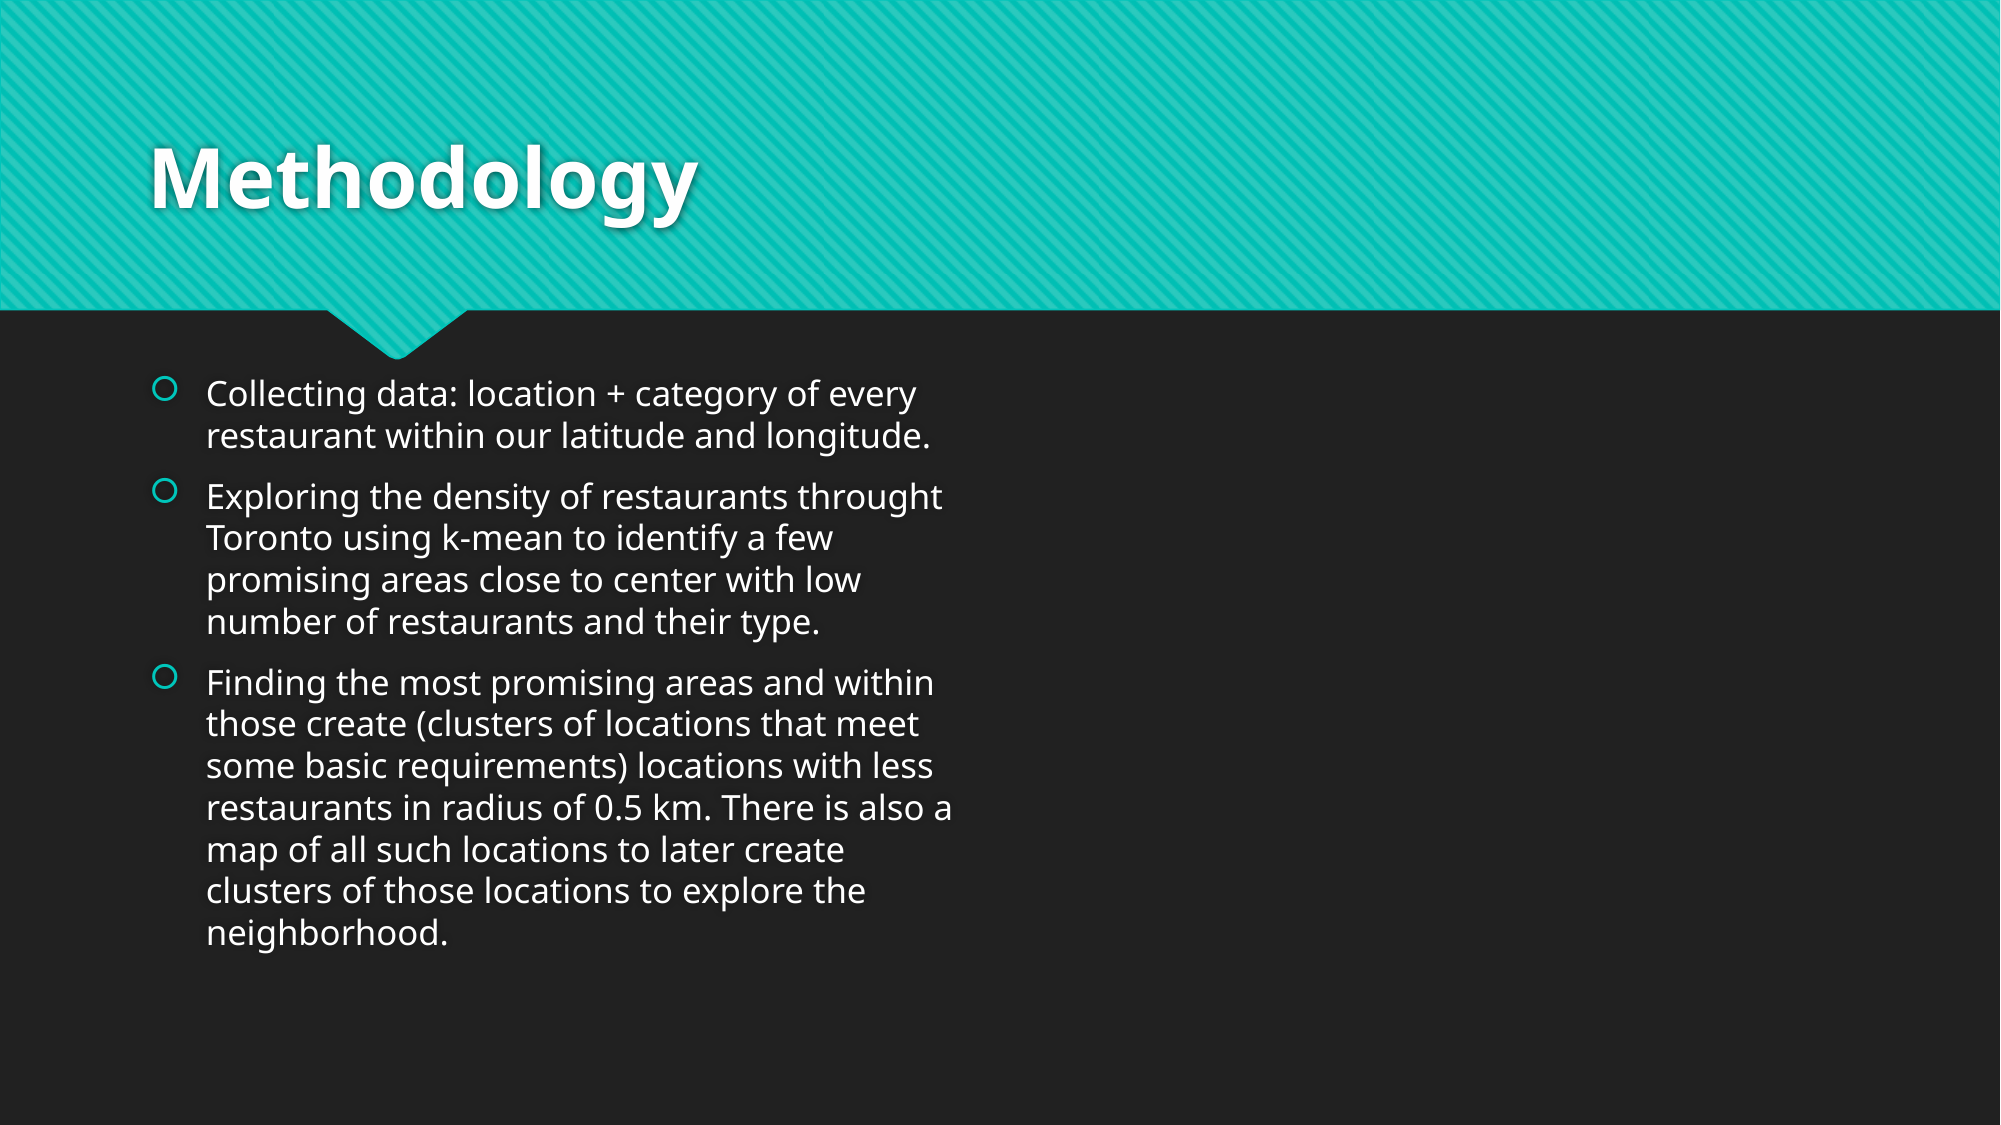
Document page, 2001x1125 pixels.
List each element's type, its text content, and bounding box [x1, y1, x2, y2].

list Collecting data: location + category of every restaurant within our latitude and longitude. Exploring the density of restaurants throught Toronto using k-mean to identify a few promising areas close to center with low number of restaurants and their type. Finding the most promising areas and within those create (clusters of locations that meet some basic requirements) locations with less restaurants in radius of 0.5 km. There is also a map of all such locations to later create clusters of those locations to explore the neighborhood. [134, 364, 985, 962]
title Methodology [132, 73, 1868, 233]
